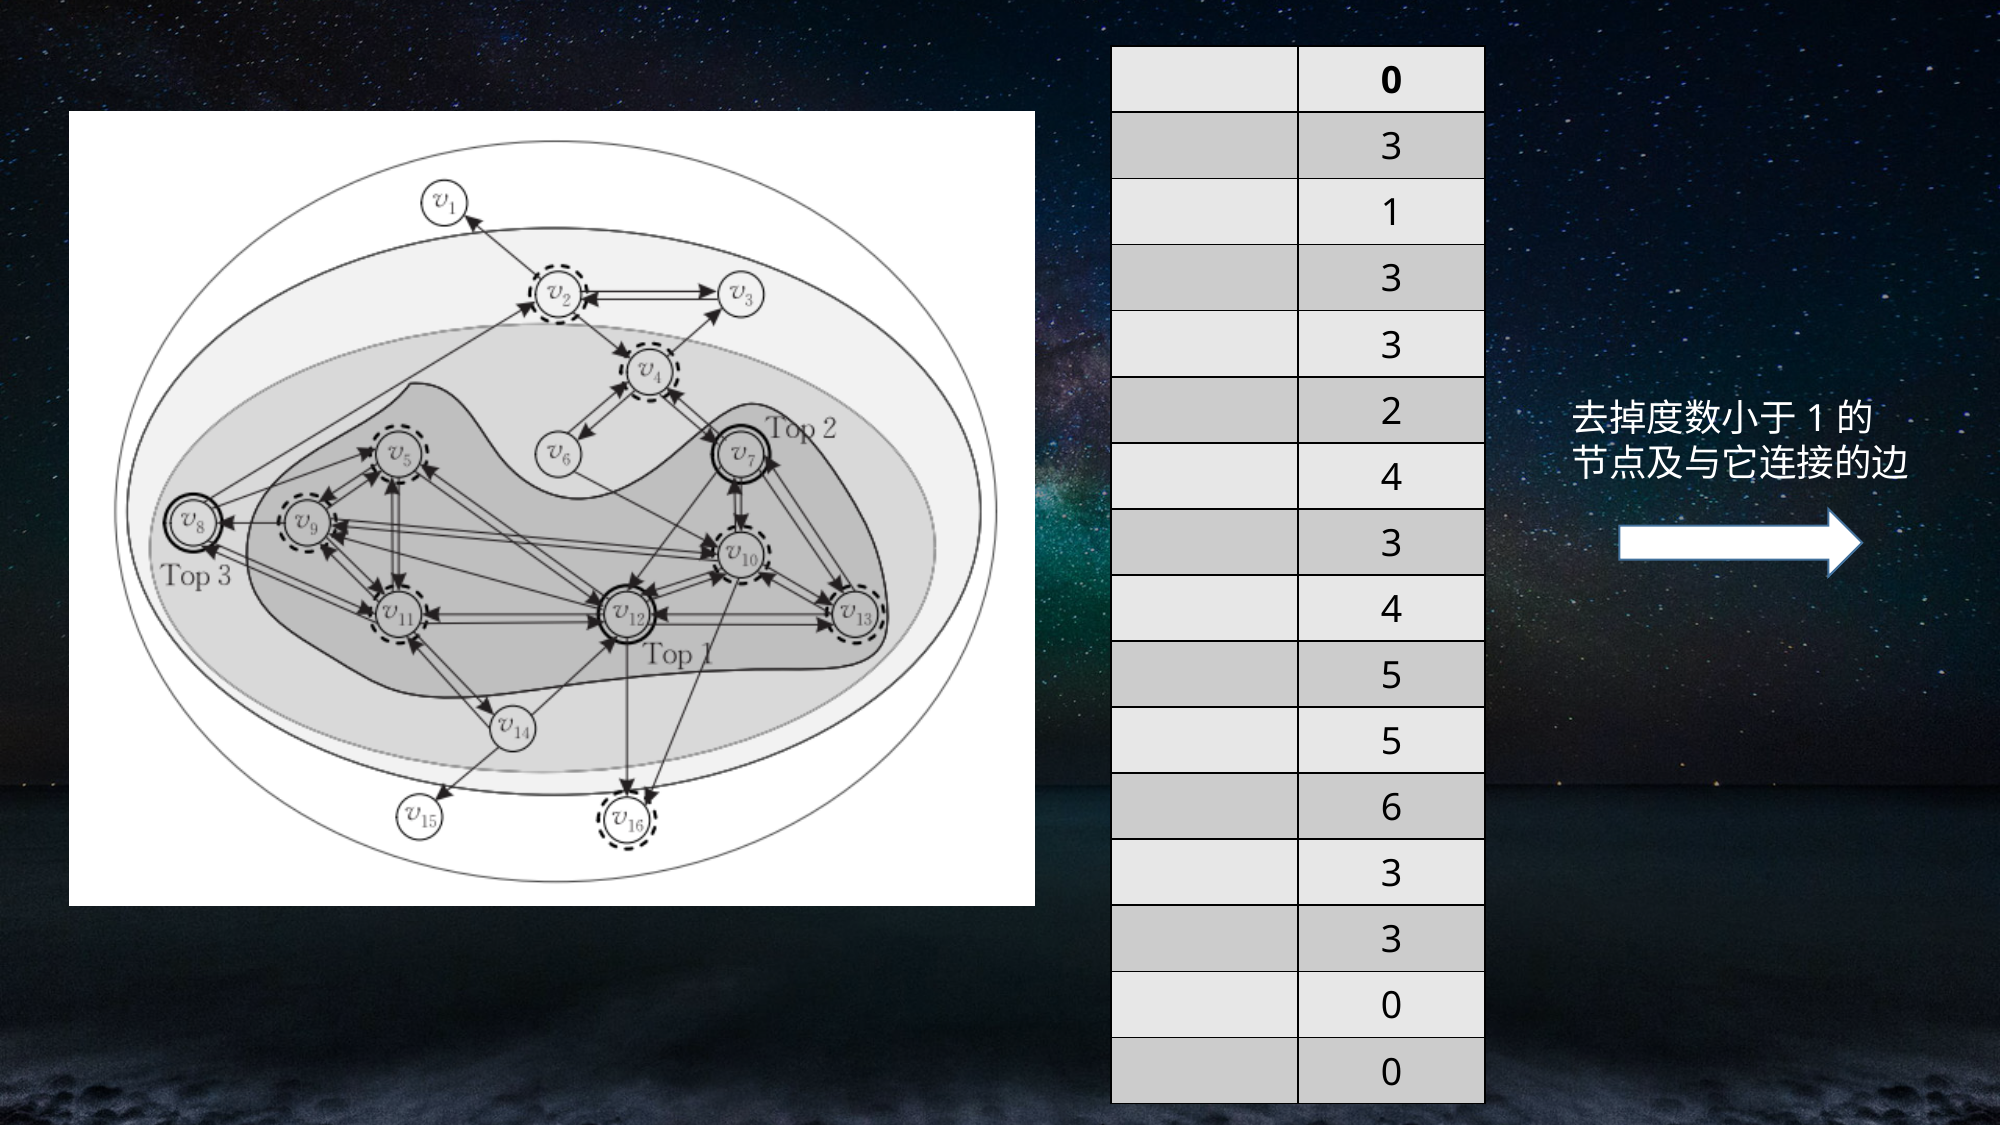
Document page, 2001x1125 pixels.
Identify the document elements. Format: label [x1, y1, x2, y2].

text_box [1557, 386, 1925, 577]
picture [0, 0, 2000, 1125]
